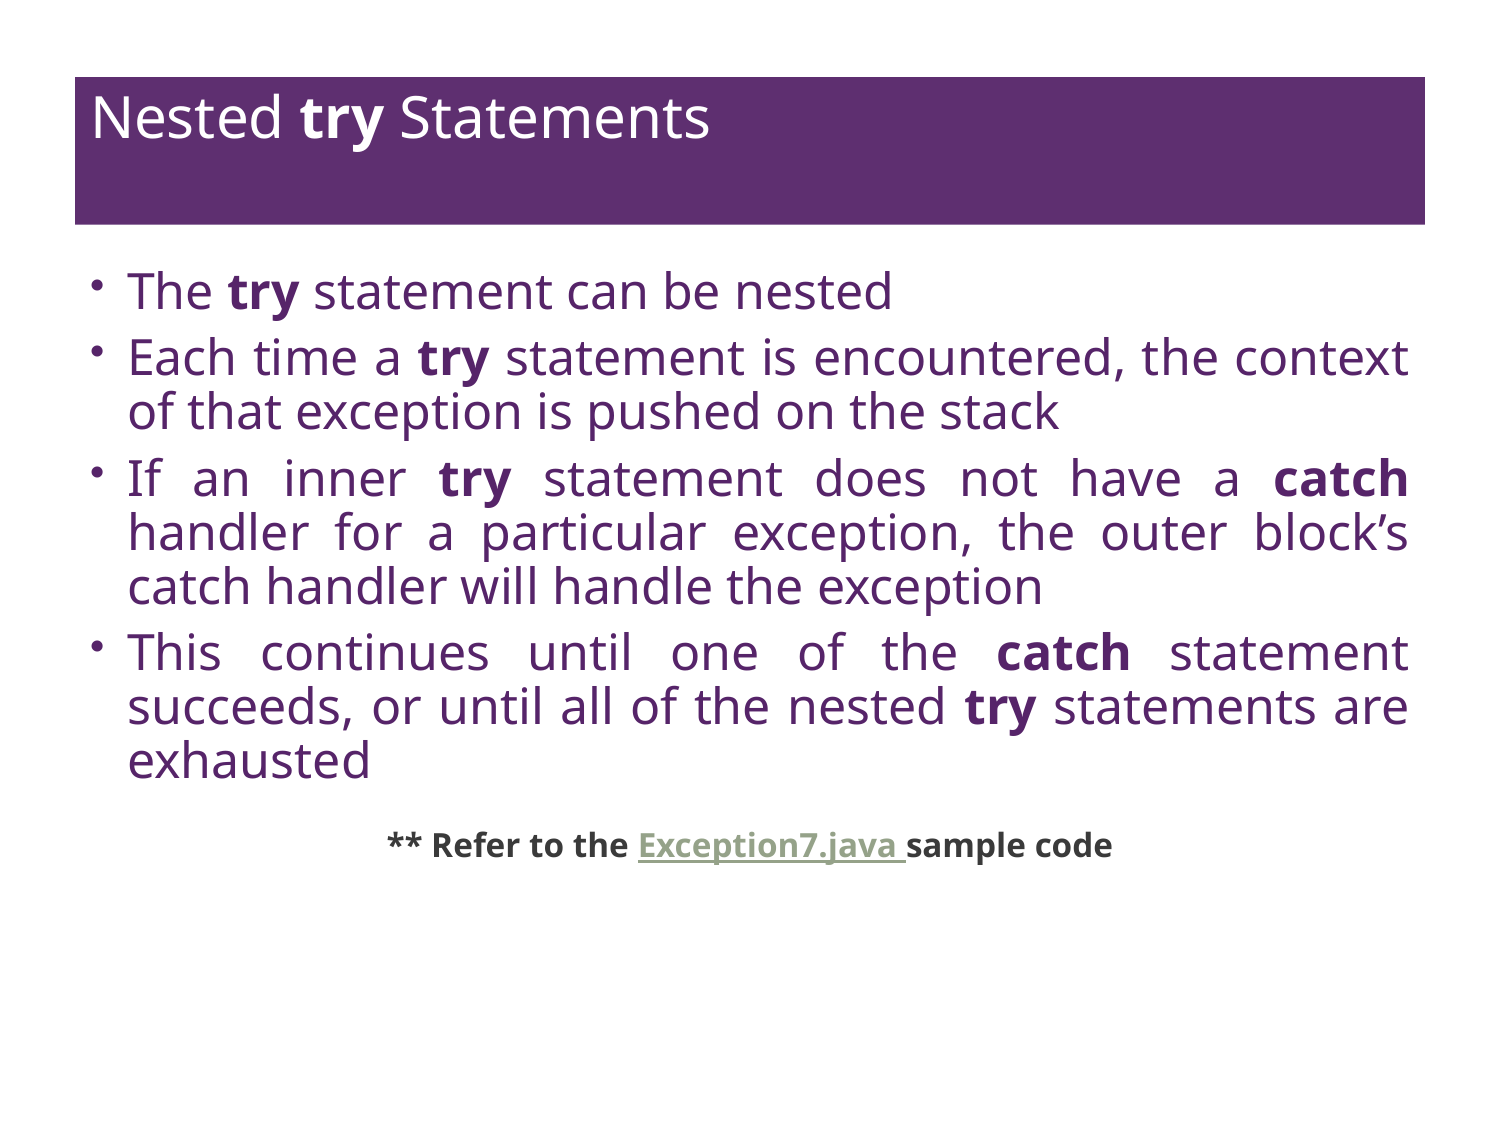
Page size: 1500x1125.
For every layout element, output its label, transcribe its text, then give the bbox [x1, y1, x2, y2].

title Nested try Statements [74, 76, 1426, 225]
list The try statement can be nested Each time a try statement is encountered, the context of that exception is pushed on the stack If an inner try statement does not have a catch handler for a particular exception, the outer block’s catch handler will handle the exception This continues until one of the catch statement succeeds, or until all of the nested try statements are exhausted ** Refer to the Exception7.java sample code [74, 258, 1426, 1087]
